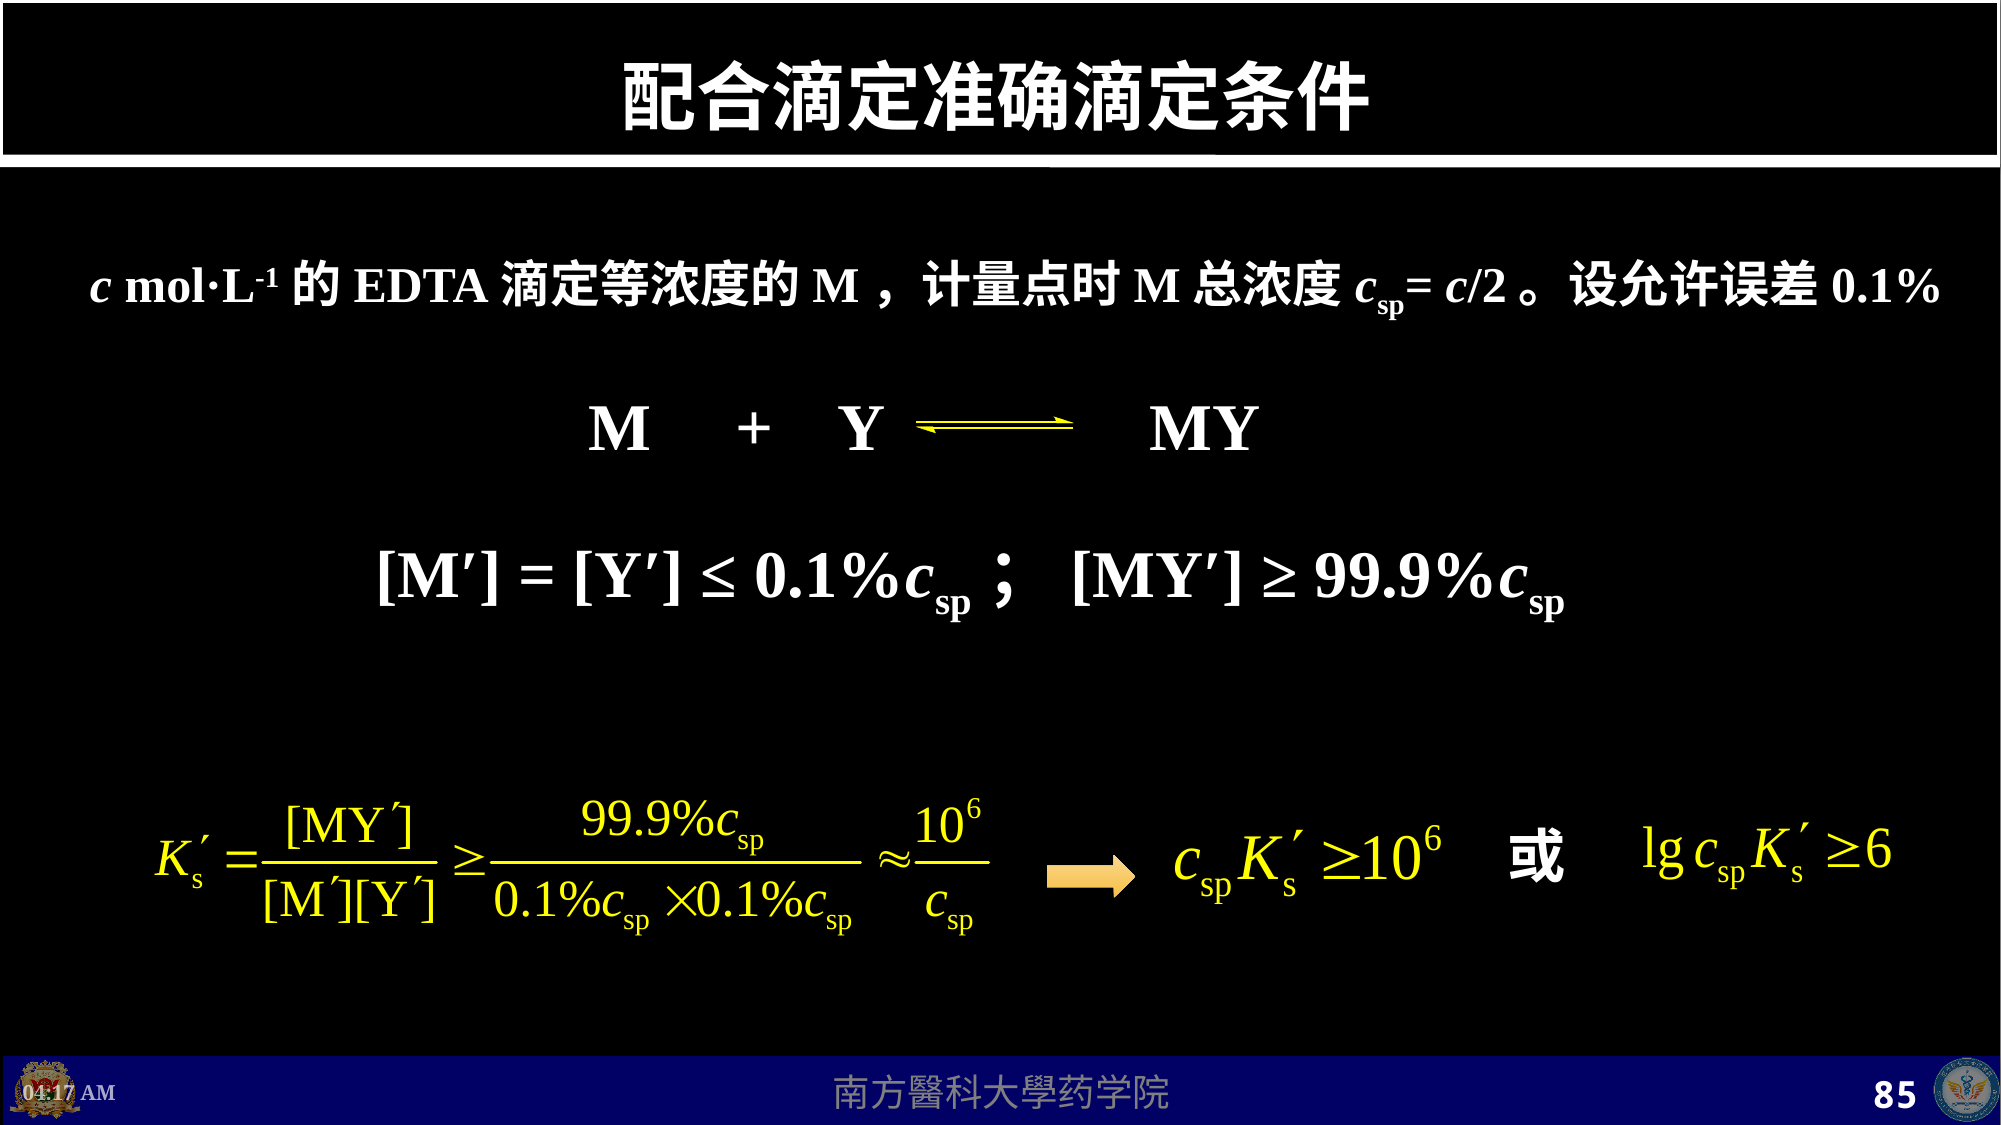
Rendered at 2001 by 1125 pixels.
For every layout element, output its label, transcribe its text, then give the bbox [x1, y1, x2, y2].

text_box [145, 783, 1000, 946]
text_box c mol·L-1的EDTA滴定等浓度的M，计量点时M总浓度csp= c/2。设允许误差0.1% [25, 211, 1963, 329]
text_box [1047, 855, 1136, 898]
picture [3, 1057, 86, 1120]
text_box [572, 375, 1361, 472]
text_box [1165, 808, 1901, 915]
title 配合滴定准确滴定条件 [366, 30, 1627, 159]
text_box [M′] = [Y′] ≤ 0.1%csp；[MY′] ≥ 99.9%csp [360, 523, 1581, 630]
slide_number 上午11时36分 [7, 1073, 329, 1115]
picture [1933, 1057, 2000, 1122]
slide_number 85 [1741, 1076, 1934, 1118]
